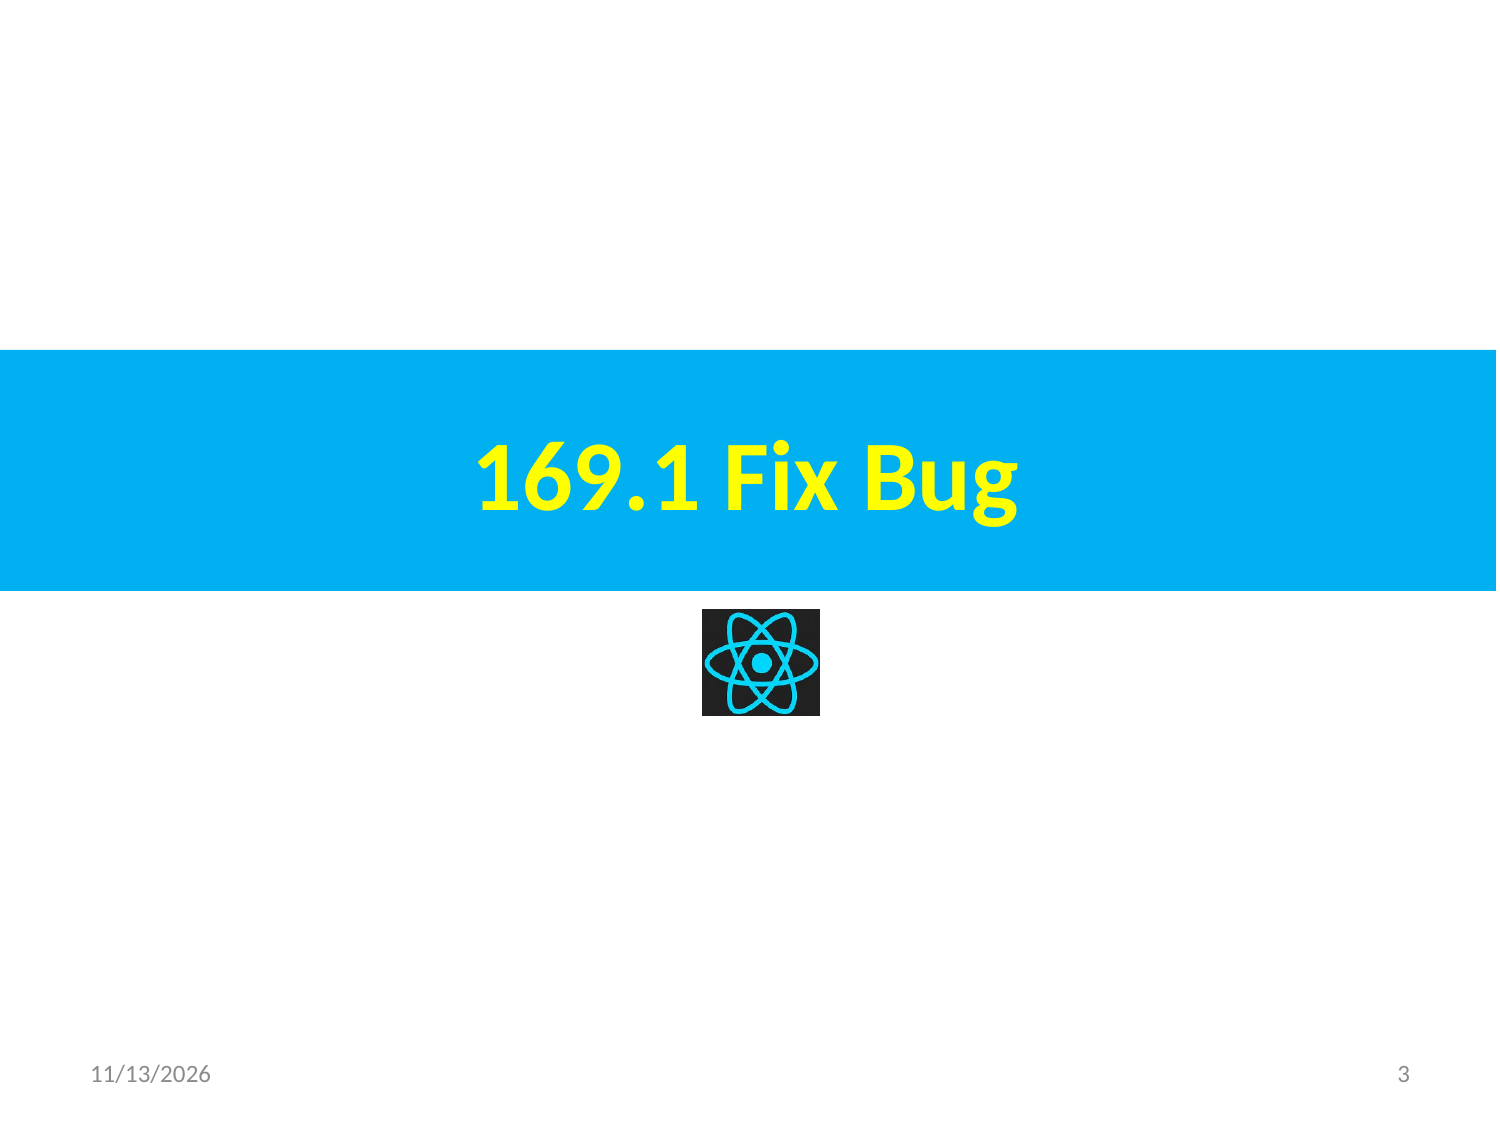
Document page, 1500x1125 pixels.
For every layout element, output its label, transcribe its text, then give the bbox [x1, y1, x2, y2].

picture [702, 609, 821, 716]
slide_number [75, 1042, 425, 1103]
slide_number 3 [1074, 1042, 1425, 1103]
title 169.1 Fix Bug [0, 349, 1496, 591]
